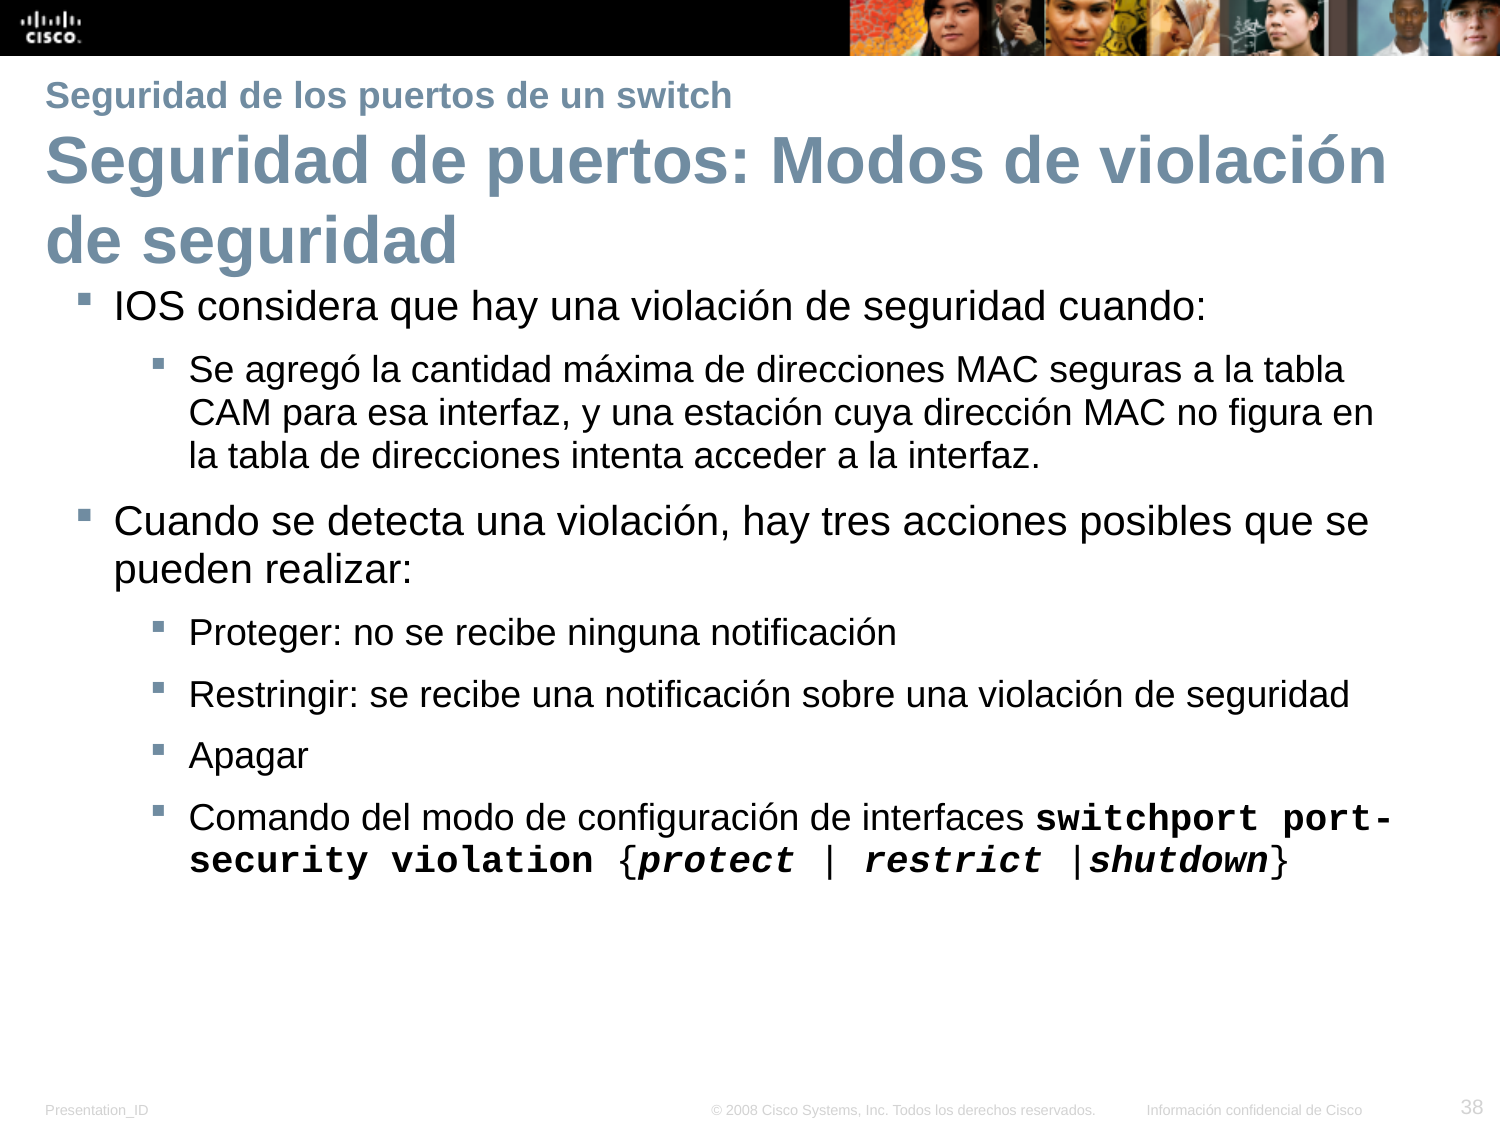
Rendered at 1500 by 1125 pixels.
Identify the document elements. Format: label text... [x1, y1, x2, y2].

picture [0, 0, 1500, 56]
text_box IOS considera que hay una violación de seguridad cuando: Se agregó la cantidad máxima de direcciones MAC seguras a la tabla CAM para esa interfaz, y una estación cuya dirección MAC no figura en la tabla de direcciones intenta acceder a la interfaz. Cuando se detecta una violación, hay tres acciones posibles que se pueden realizar: Proteger: no se recibe ninguna notificación Restringir: se recibe una notificación sobre una violación de seguridad Apagar Comando del modo de configuración de interfaces switchport port-security violation {protect | restrict |shutdown} [60, 275, 1423, 889]
text_box Seguridad de los puertos de un switch Seguridad de puertos: Modos de violación de seguridad [31, 64, 1471, 203]
